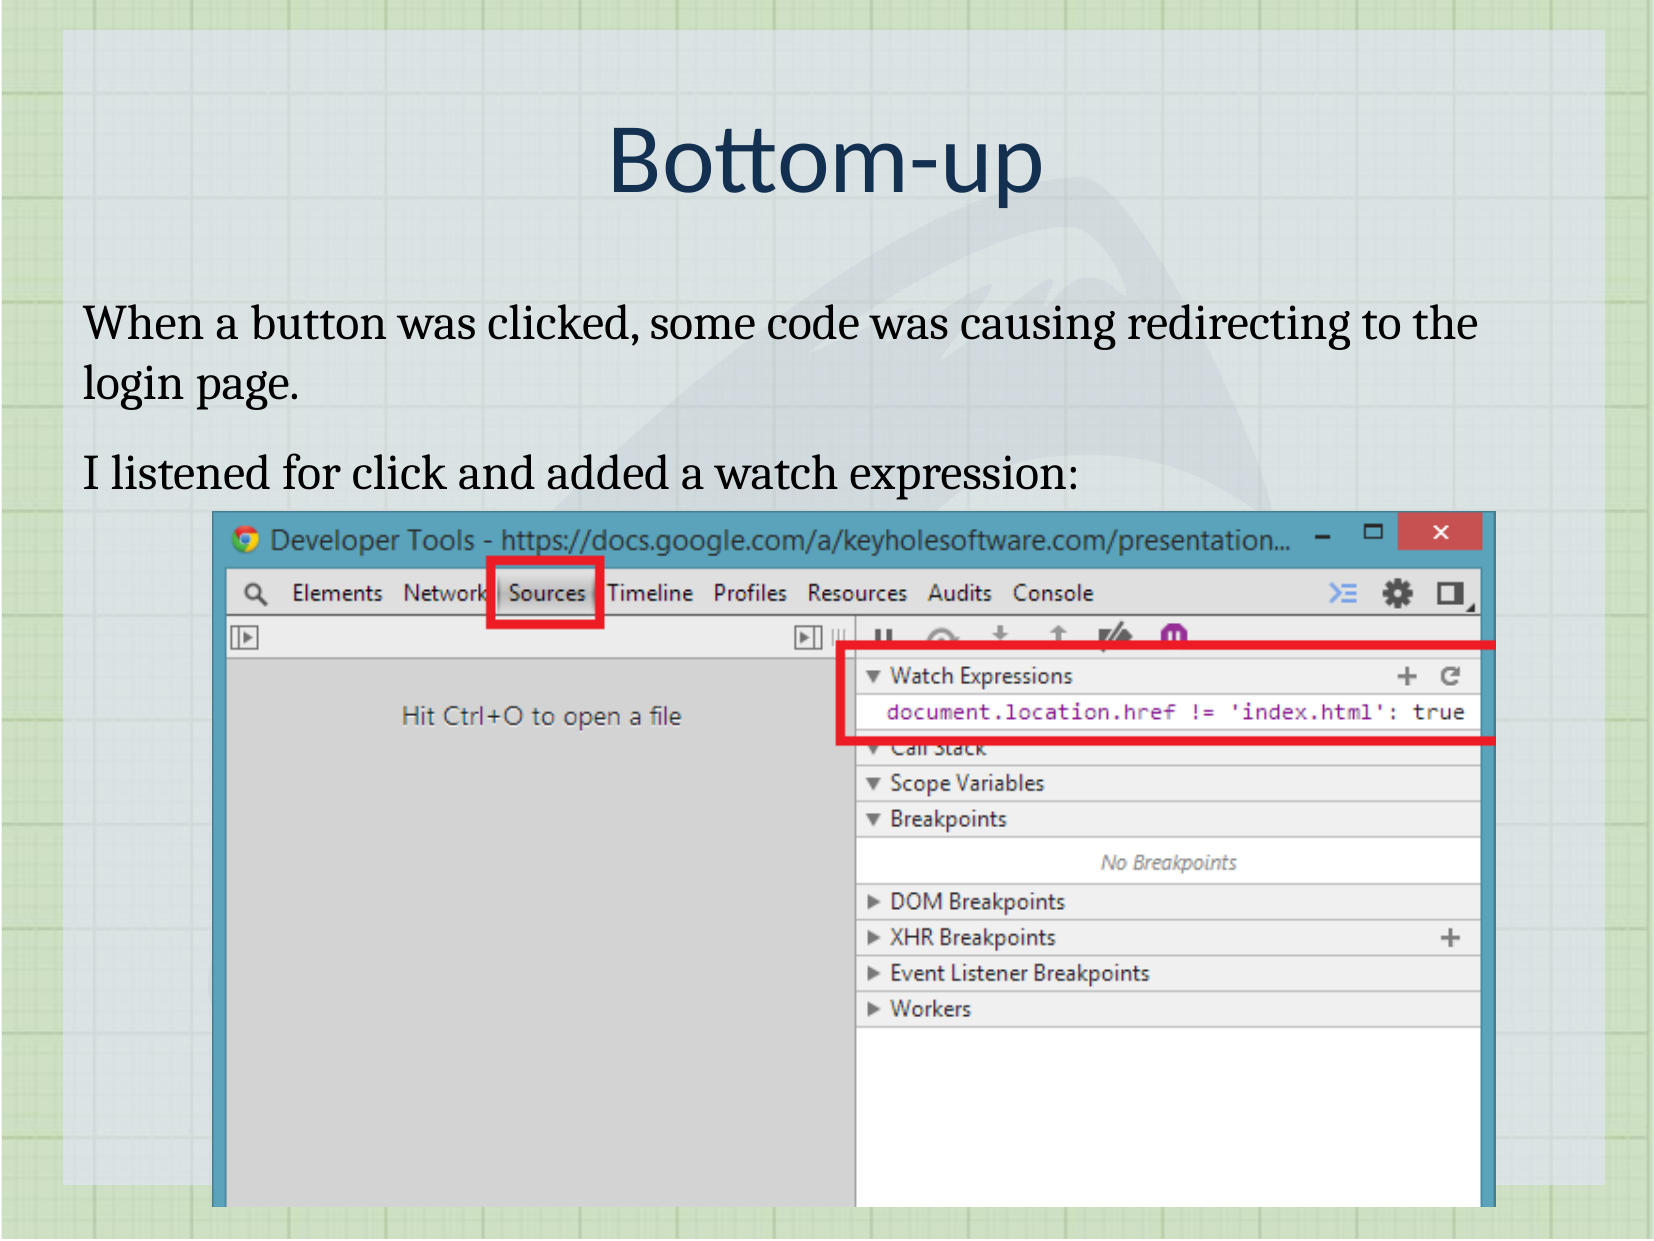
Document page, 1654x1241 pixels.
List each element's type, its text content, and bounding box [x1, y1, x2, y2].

picture [0, 0, 1654, 1241]
text_box Bottom-up [82, 49, 1571, 257]
text_box When a button was clicked, some code was causing redirecting to the login page. I listened for click and added a watch expression: [82, 290, 1589, 1168]
